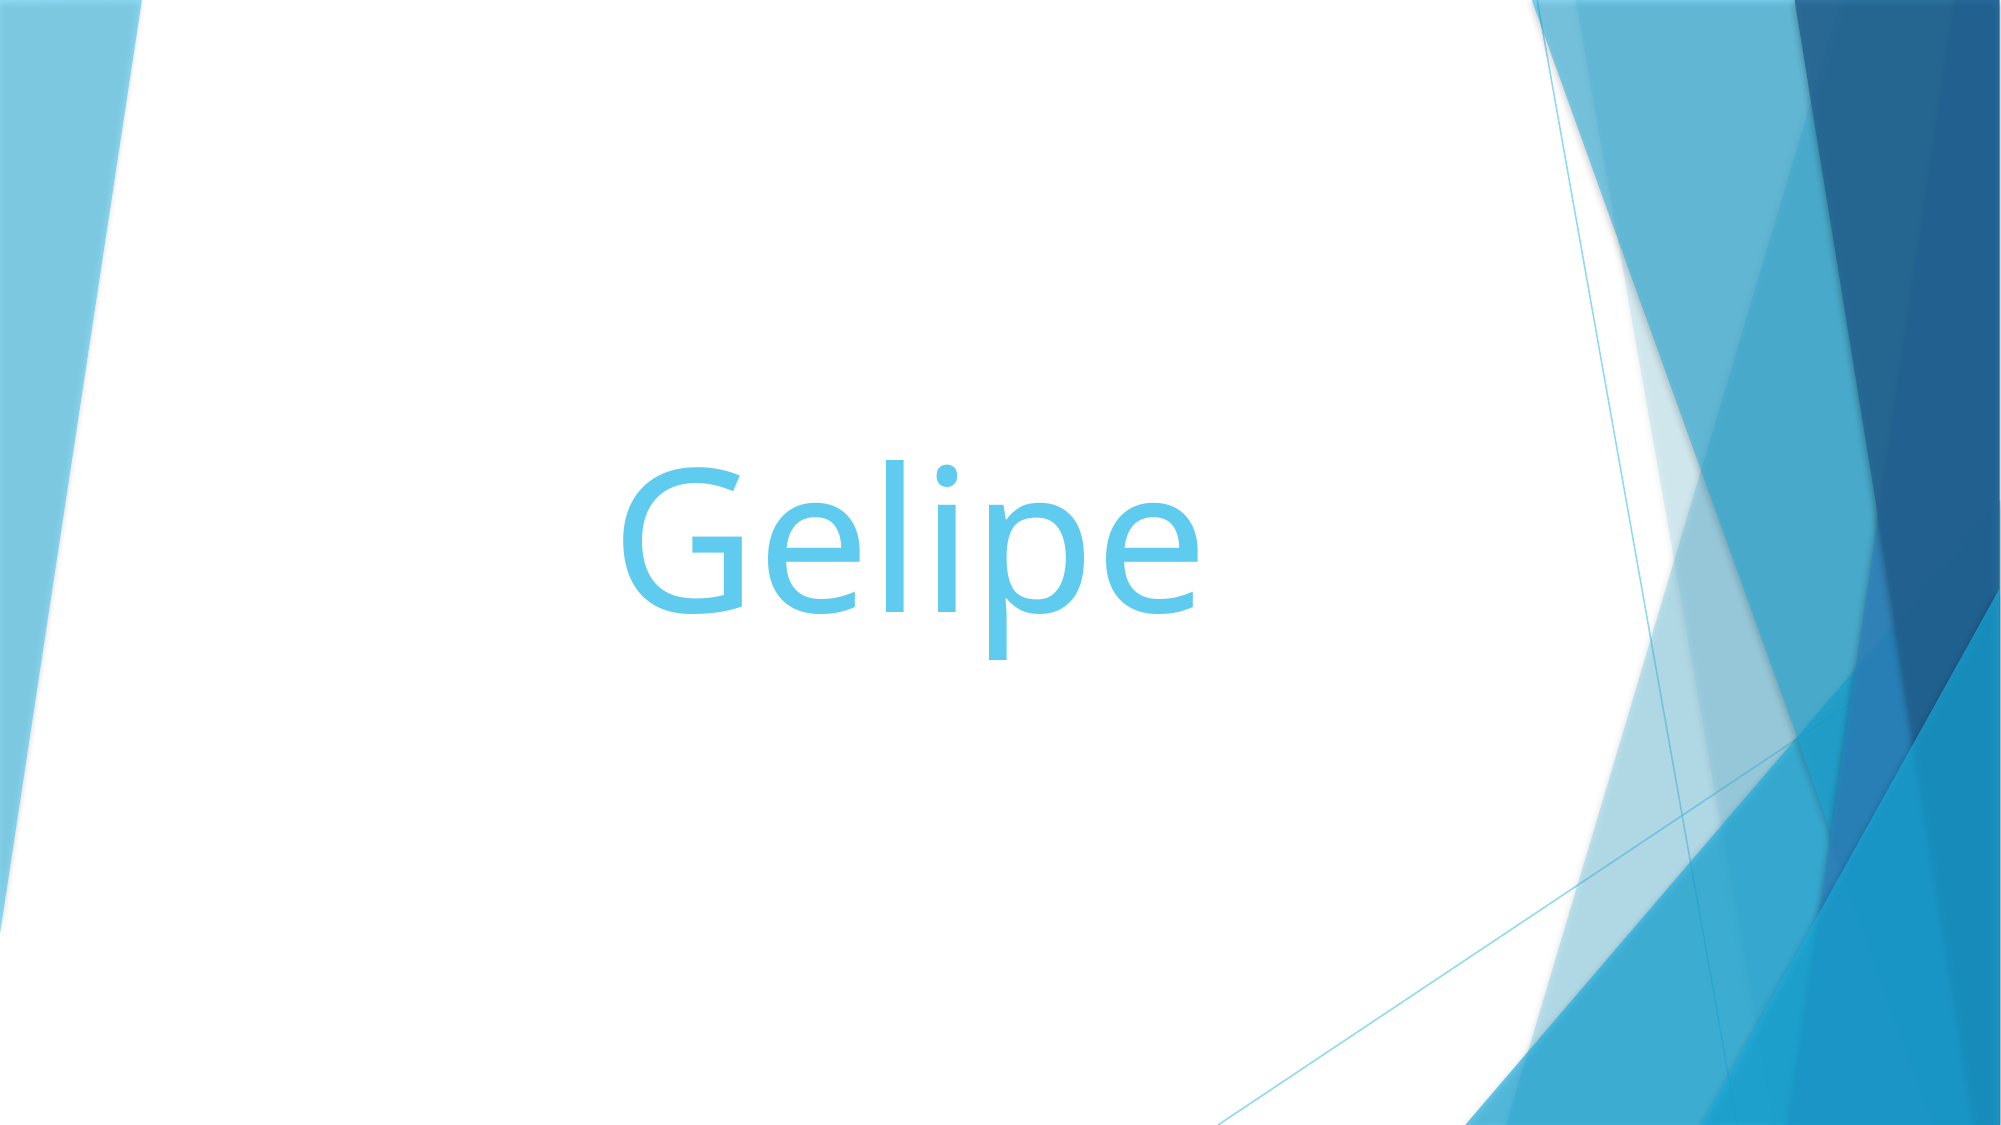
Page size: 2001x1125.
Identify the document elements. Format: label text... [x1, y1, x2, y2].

title Gelipe [0, 389, 1224, 660]
